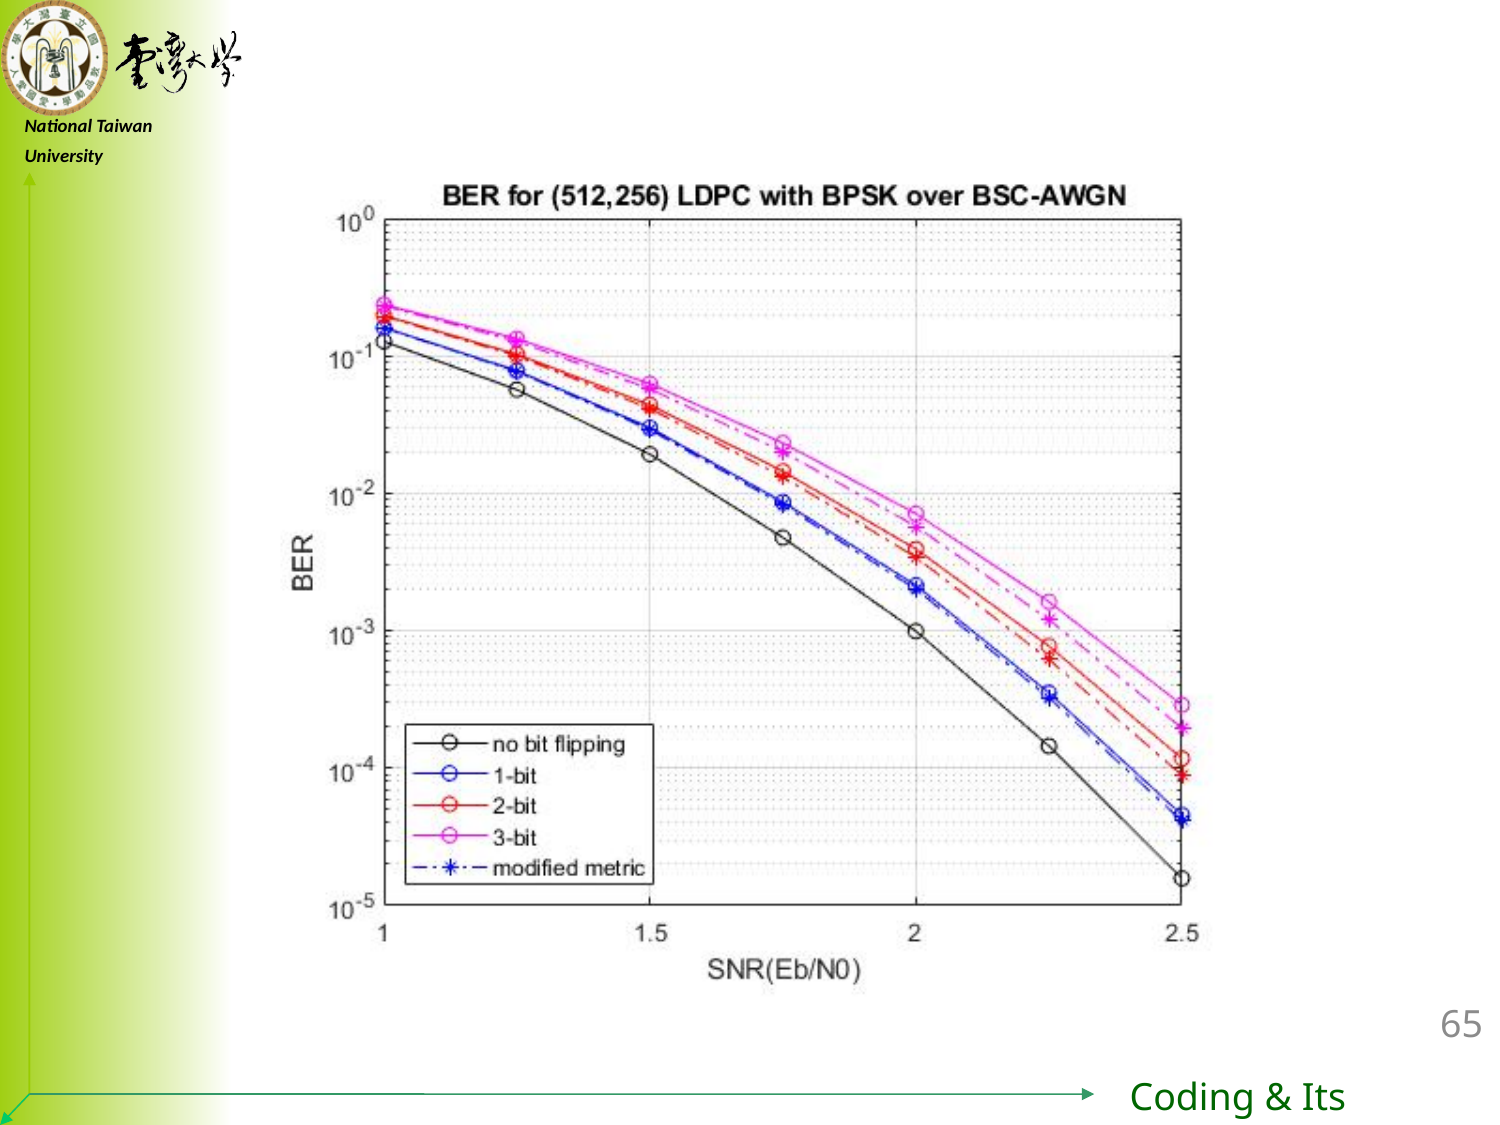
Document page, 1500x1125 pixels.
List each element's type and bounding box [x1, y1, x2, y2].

picture [251, 155, 1280, 1000]
picture [0, 0, 247, 117]
